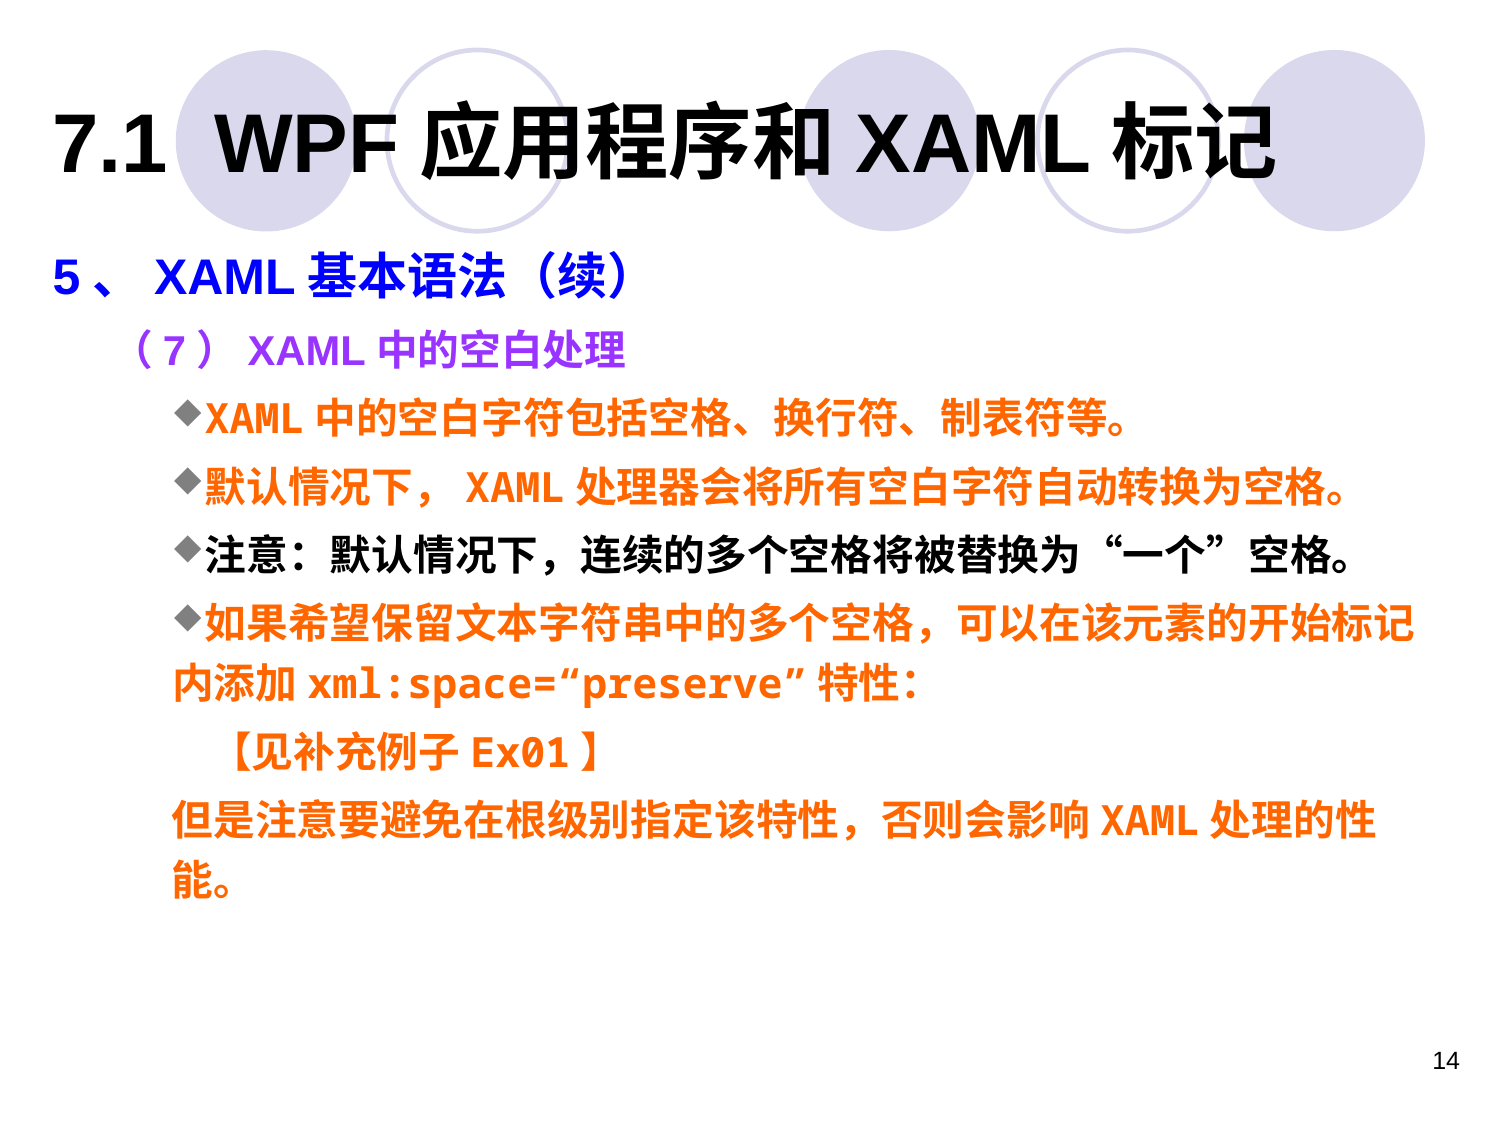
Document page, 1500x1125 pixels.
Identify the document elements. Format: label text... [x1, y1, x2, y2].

list 5、XAML基本语法（续） （7）XAML中的空白处理 XAML中的空白字符包括空格、换行符、制表符等。 默认情况下，XAML处理器会将所有空白字符自动转换为空格。 注意：默认情况下，连续的多个空格将被替换为“一个”空格。 如果希望保留文本字符串中的多个空格，可以在该元素的开始标记内添加xml:space=“preserve”特性： 【见补充例子Ex01】 但是注意要避免在根级别指定该特性，否则会影响XAML处理的性能。 [37, 224, 1450, 950]
title 7.1 WPF应用程序和XAML标记 [37, 45, 1463, 233]
text_box 14 [1125, 1037, 1475, 1113]
